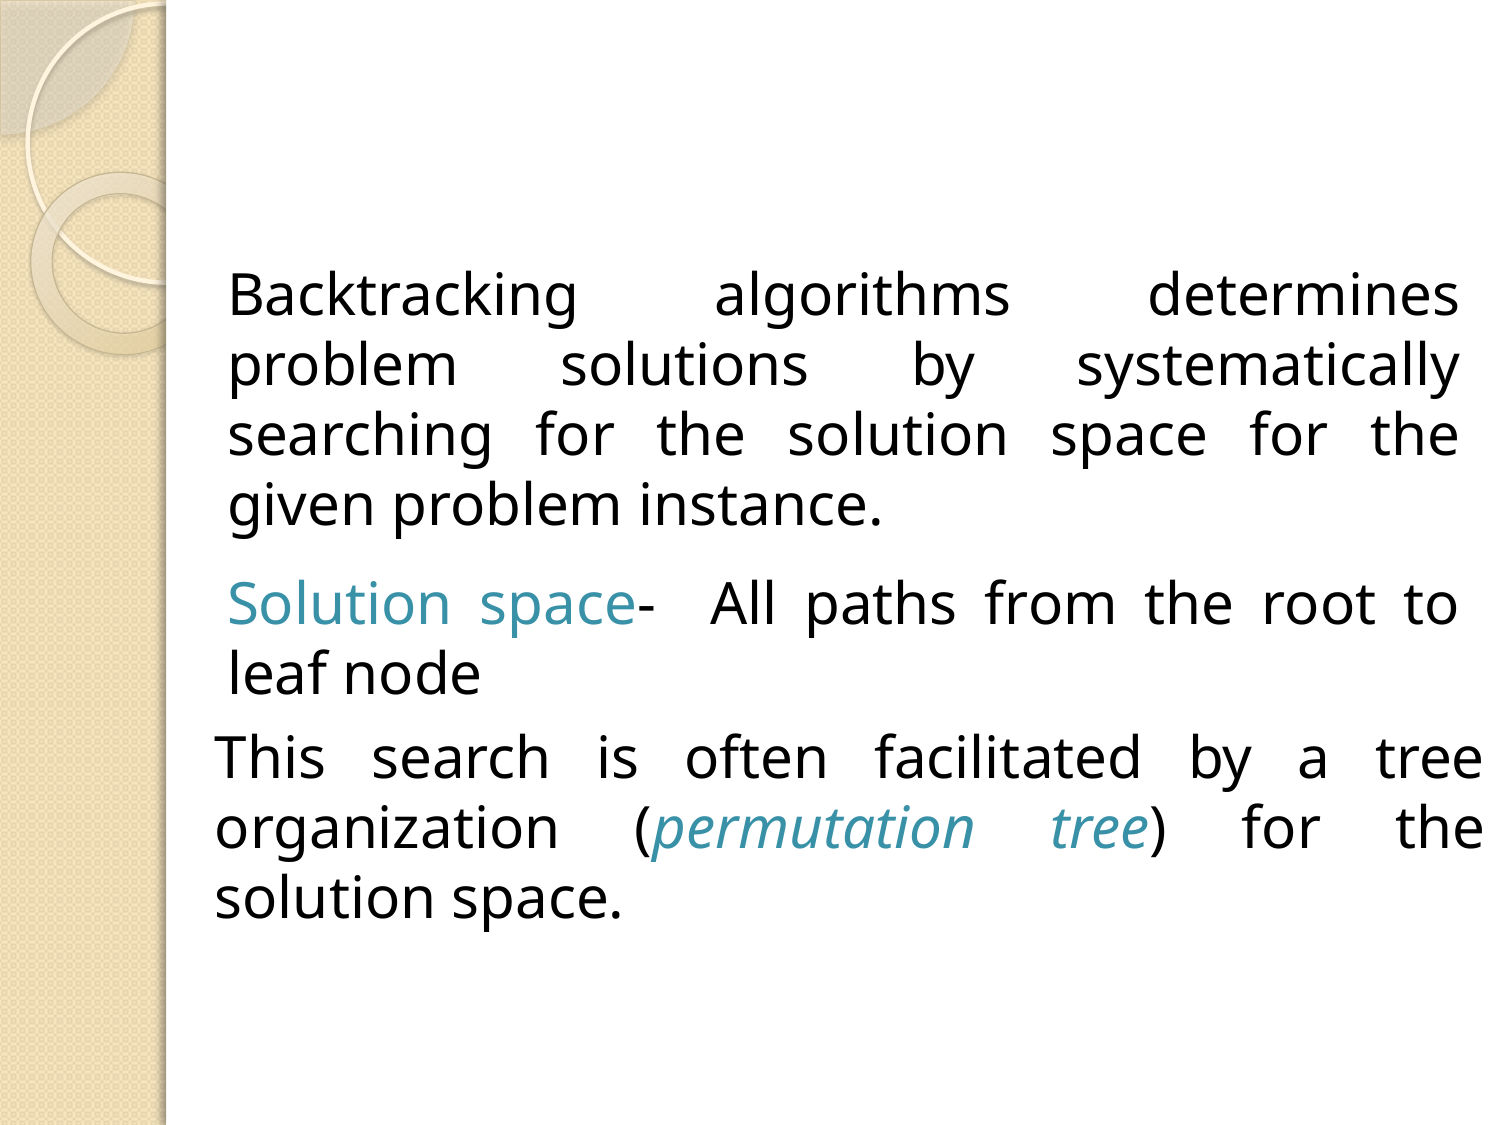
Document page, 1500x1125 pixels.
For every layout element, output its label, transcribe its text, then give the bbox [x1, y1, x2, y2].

text_box This search is often facilitated by a tree organization (permutation tree) for the solution space. [200, 712, 1500, 938]
text_box Backtracking algorithms determines problem solutions by systematically searching for the solution space for the given problem instance. Solution space- All paths from the root to leaf node [212, 249, 1475, 712]
